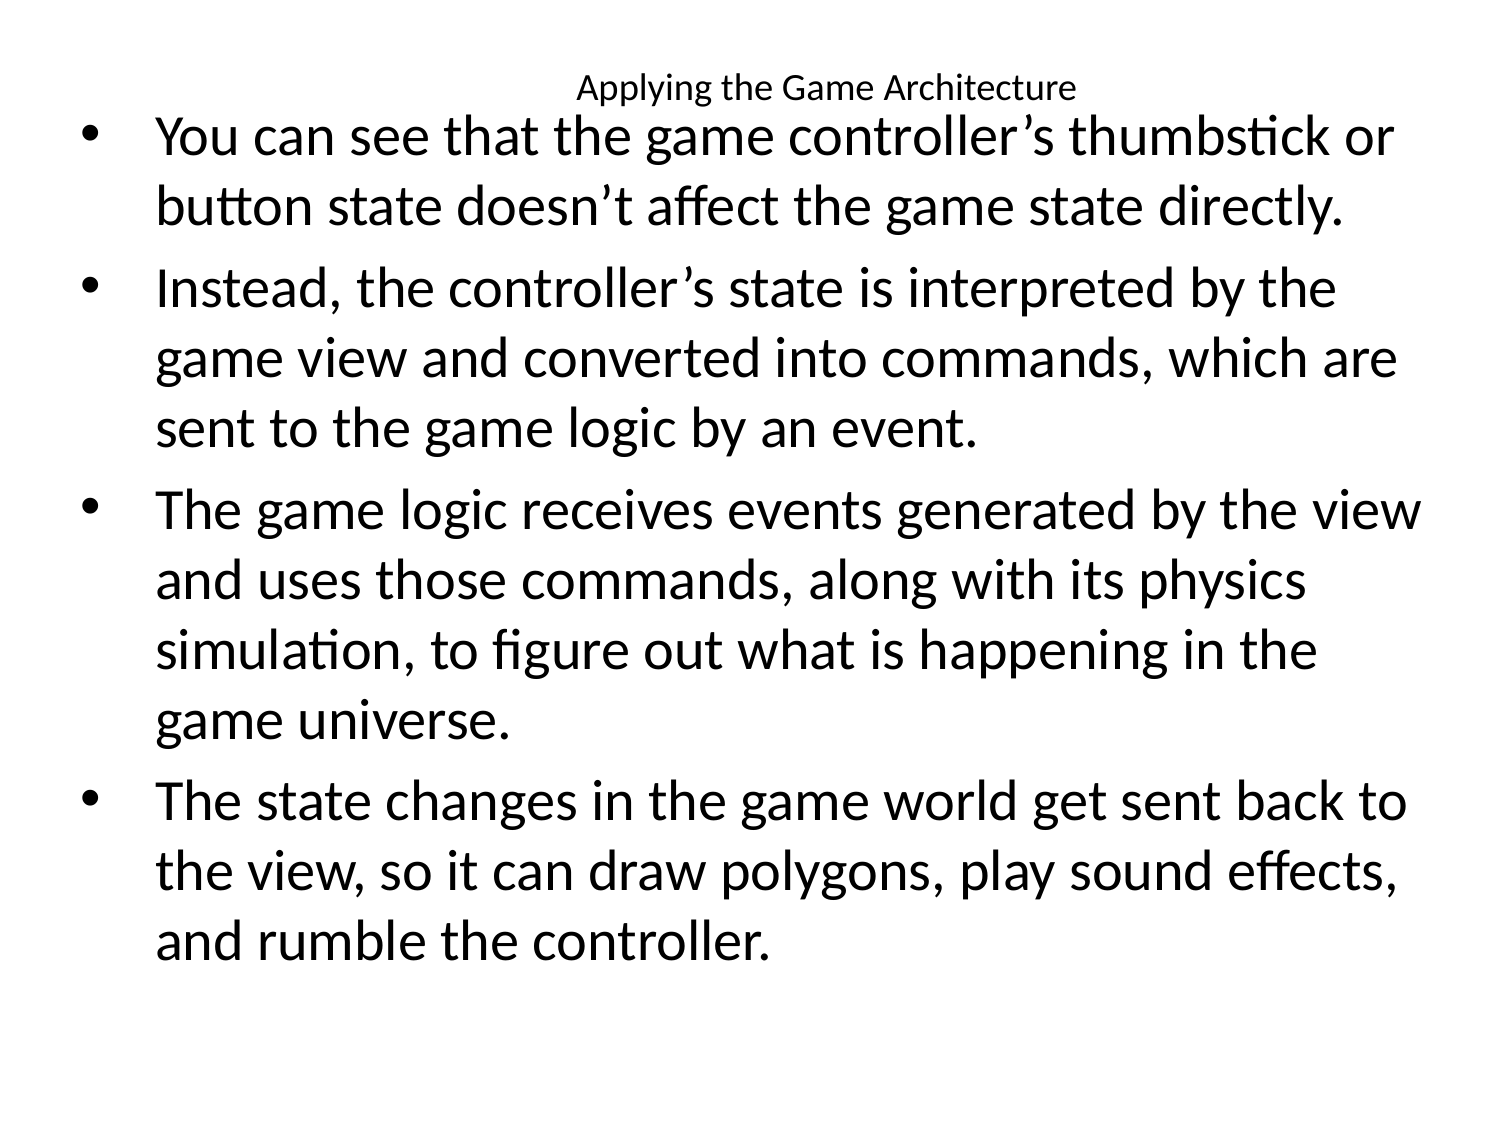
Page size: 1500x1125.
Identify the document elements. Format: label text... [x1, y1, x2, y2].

subtitle You can see that the game controller’s thumbstick or button state doesn’t affect the game state directly. Instead, the controller’s state is interpreted by the game view and converted into commands, which are sent to the game logic by an event. The game logic receives events generated by the view and uses those commands, along with its physics simulation, to figure out what is happening in the game universe. The state changes in the game world get sent back to the view, so it can draw polygons, play sound effects, and rumble the controller. [64, 90, 1447, 1094]
title Applying the Game Architecture [112, 54, 1500, 209]
